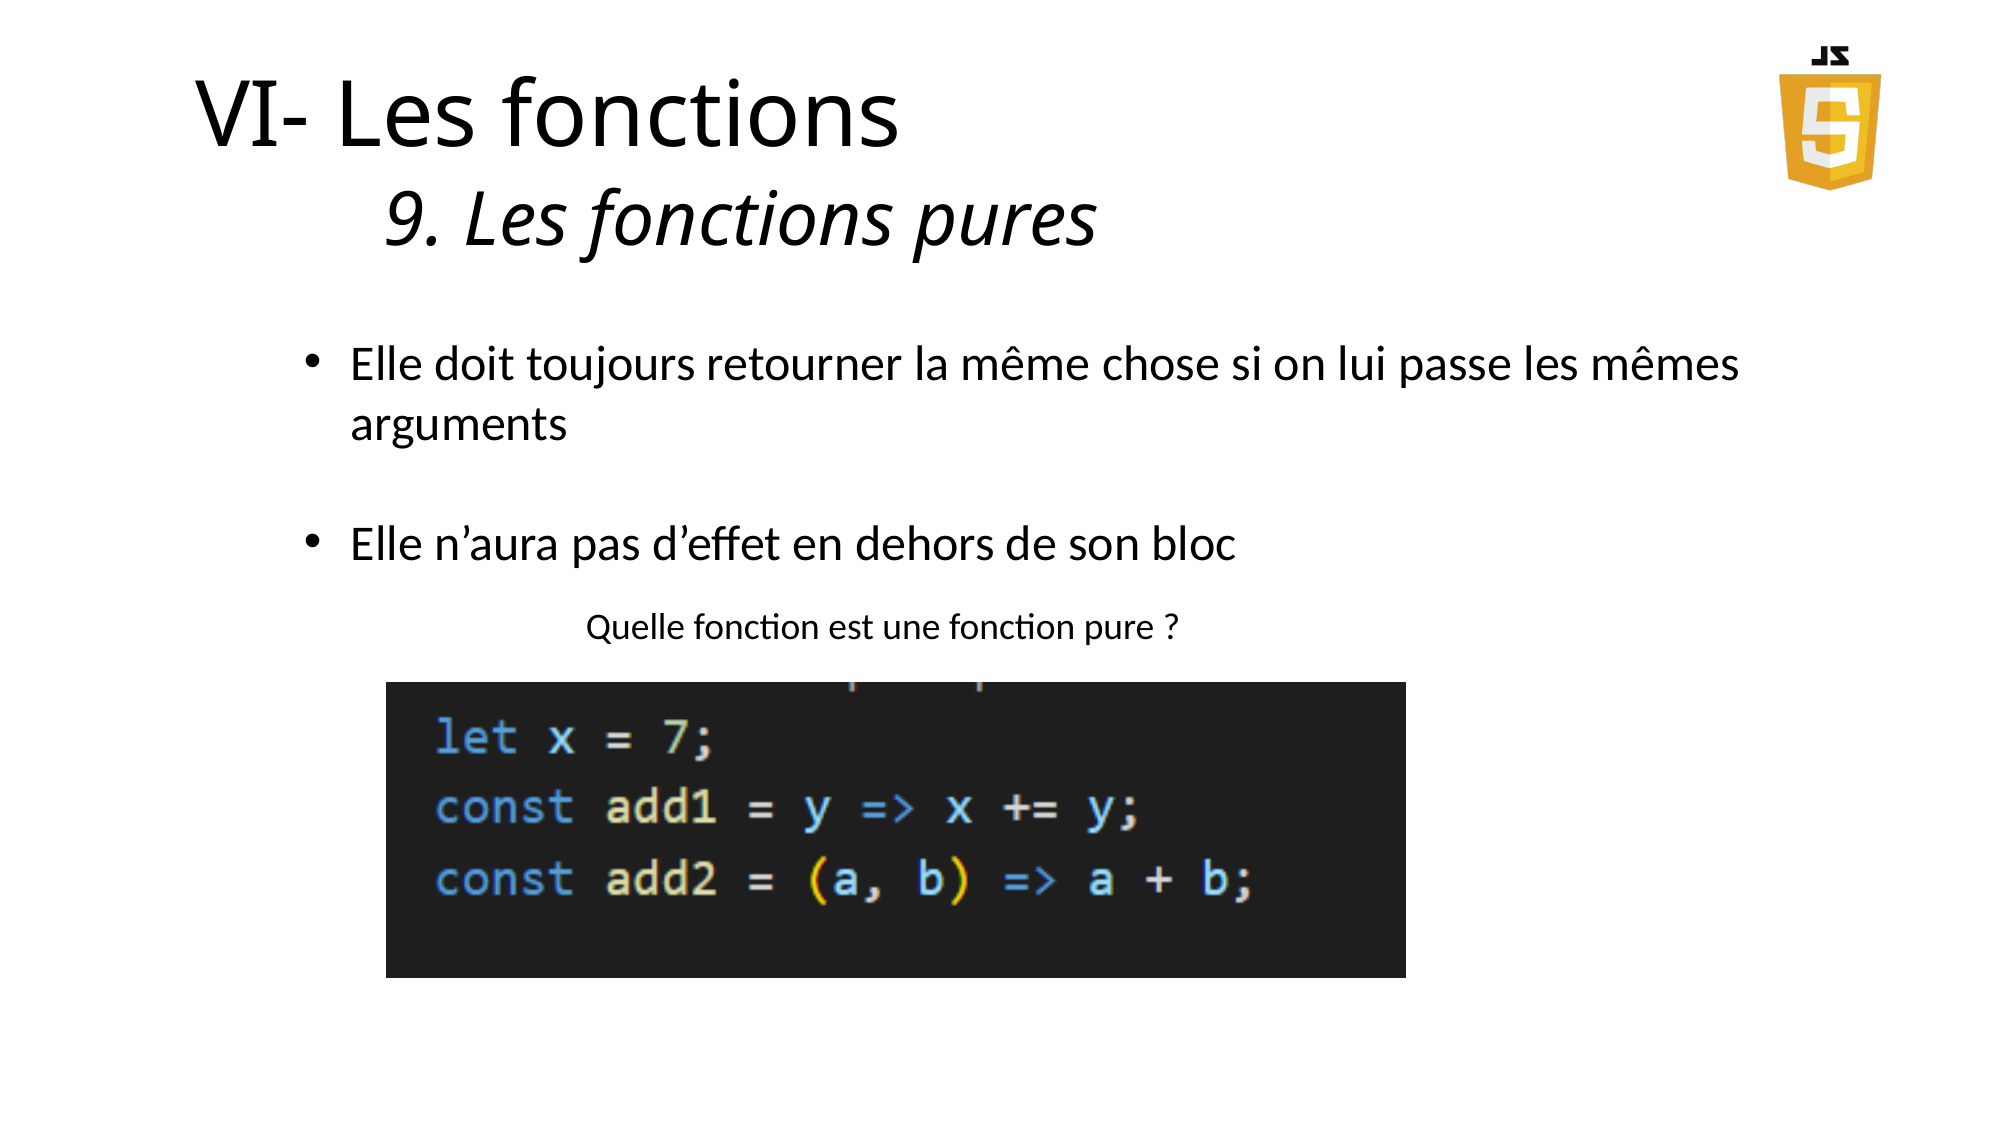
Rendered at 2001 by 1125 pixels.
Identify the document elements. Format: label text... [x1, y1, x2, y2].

picture [386, 682, 1406, 978]
text_box Elle doit toujours retourner la même chose si on lui passe les mêmes arguments Elle n’aura pas d’effet en dehors de son bloc [289, 323, 1847, 578]
text_box Quelle fonction est une fonction pure ? [571, 594, 1982, 655]
picture [1702, 46, 1958, 191]
title VI- Les fonctions 9. Les fonctions pures [180, 47, 1830, 285]
